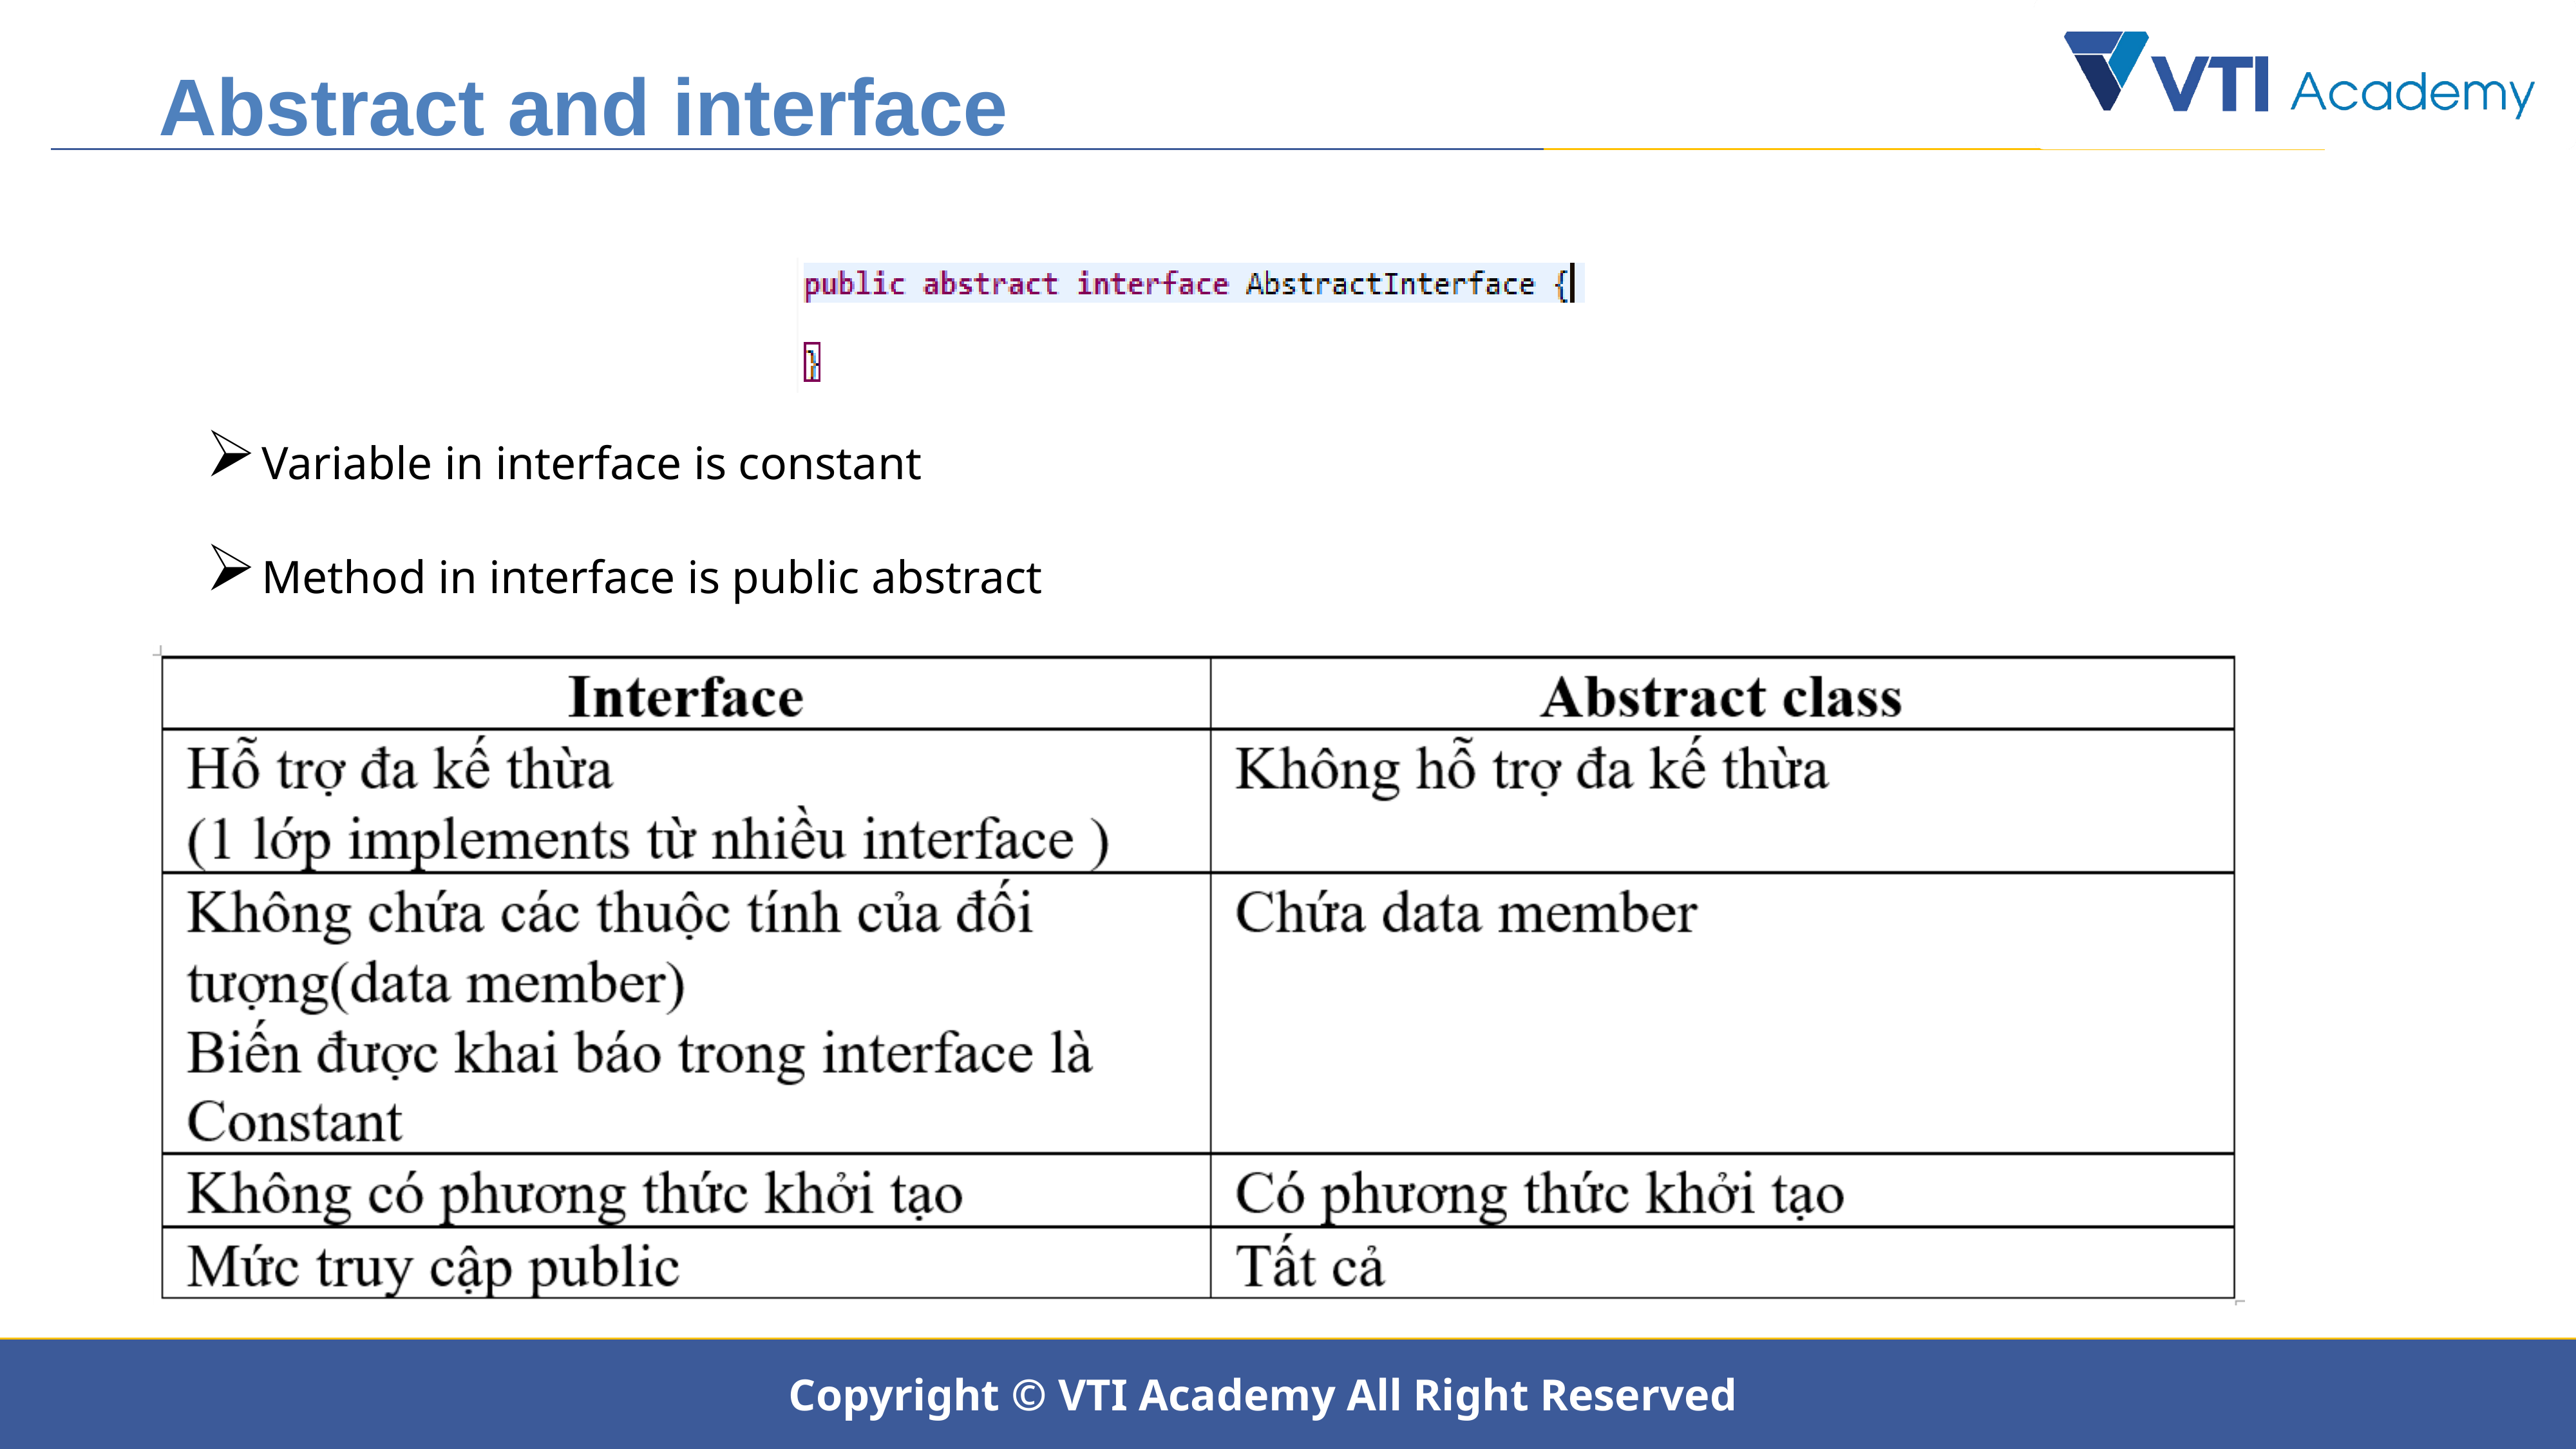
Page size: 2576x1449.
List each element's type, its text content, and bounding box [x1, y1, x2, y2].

picture [787, 258, 1585, 393]
text_box Variable in interface is constant Method in interface is public abstract [196, 430, 1938, 609]
text_box Abstract and interface [126, 60, 1392, 146]
picture [2034, 0, 2576, 149]
picture [153, 645, 2245, 1305]
